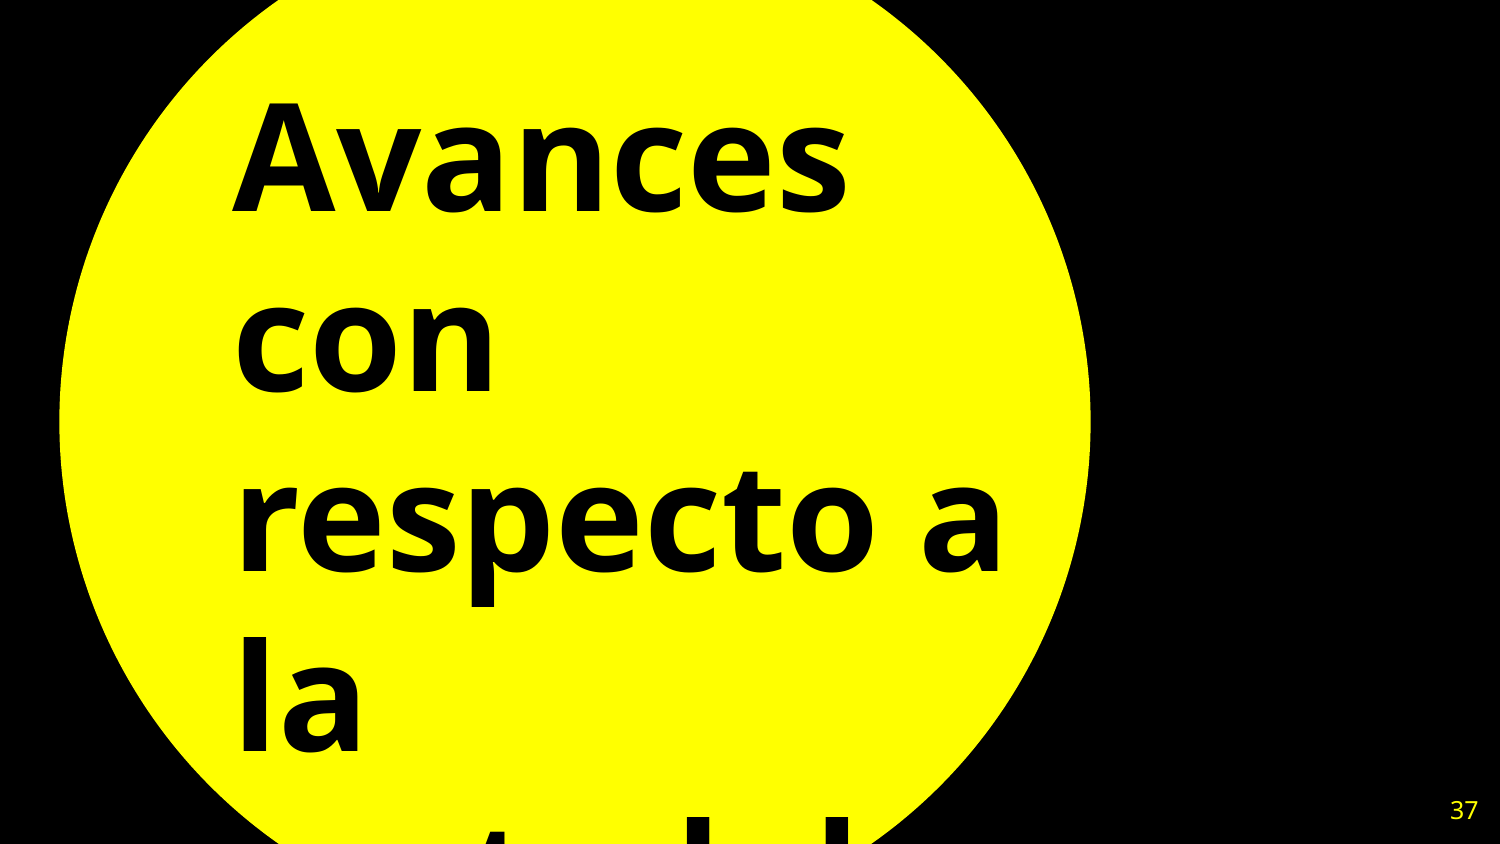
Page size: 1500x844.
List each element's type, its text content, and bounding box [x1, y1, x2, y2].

title Avances con respecto a la metodología establecida [217, 46, 1160, 422]
slide_number 37 [1403, 779, 1494, 844]
